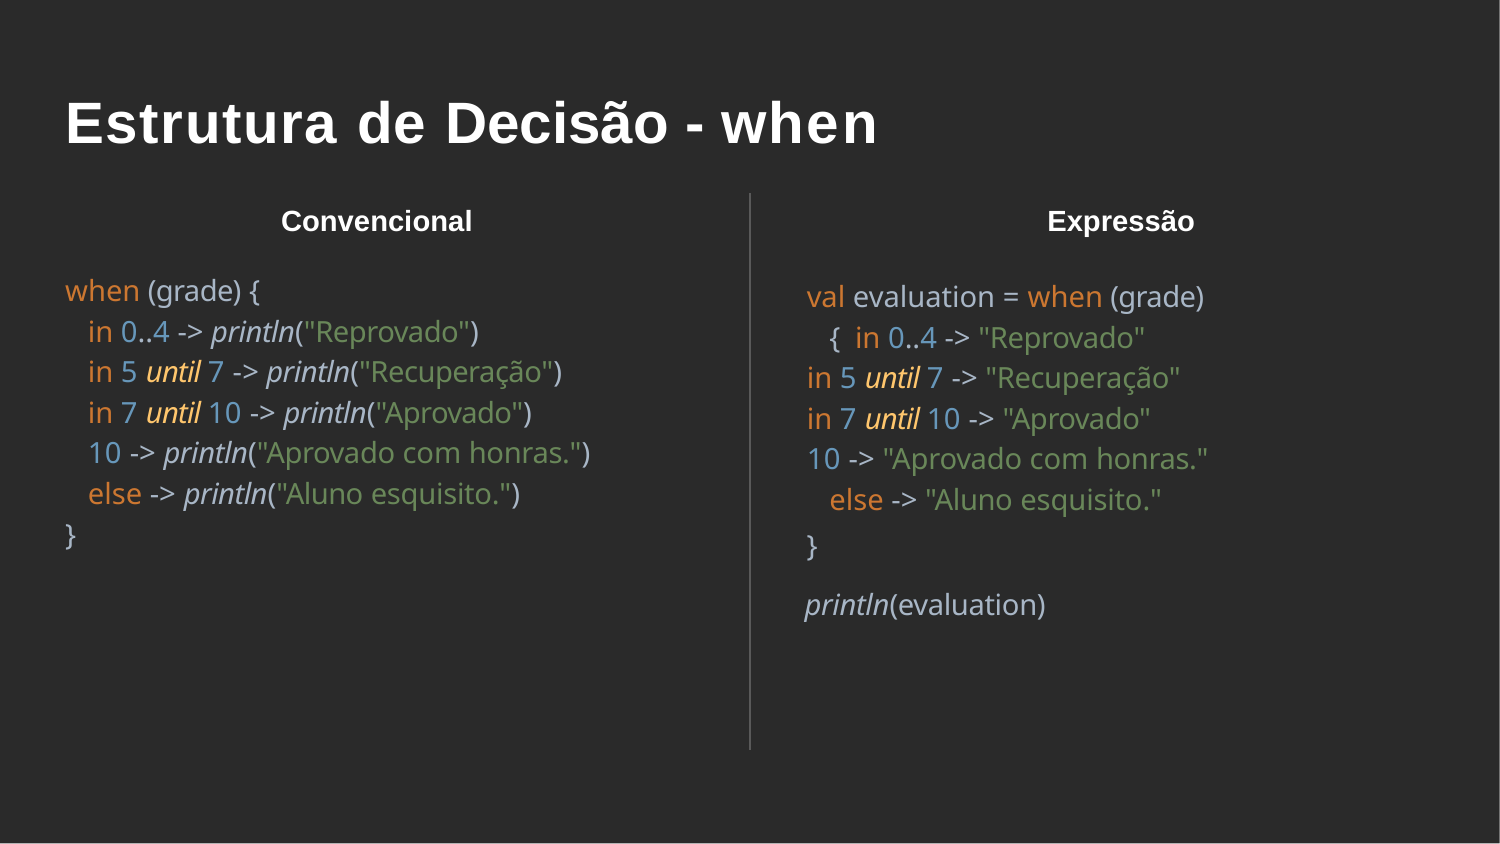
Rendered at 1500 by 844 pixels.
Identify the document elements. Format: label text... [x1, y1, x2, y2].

text_box Expressão val evaluation = when (grade) { in 0..4 -> "Reprovado" in 5 until 7 -> "Recuperação" in 7 until 10 -> "Aprovado" 10 -> "Aprovado com honras." else -> "Aluno esquisito." println(evaluation) [804, 199, 1238, 677]
text_box Convencional when (grade) { in 0..4 -> println("Reprovado") in 5 until 7 -> println("Recuperação") in 7 until 10 -> println("Aprovado") 10 -> println("Aprovado com honras.") else -> println("Aluno esquisito.") } [63, 199, 601, 564]
text_box Estrutura de Decisão - when [63, 82, 1477, 226]
